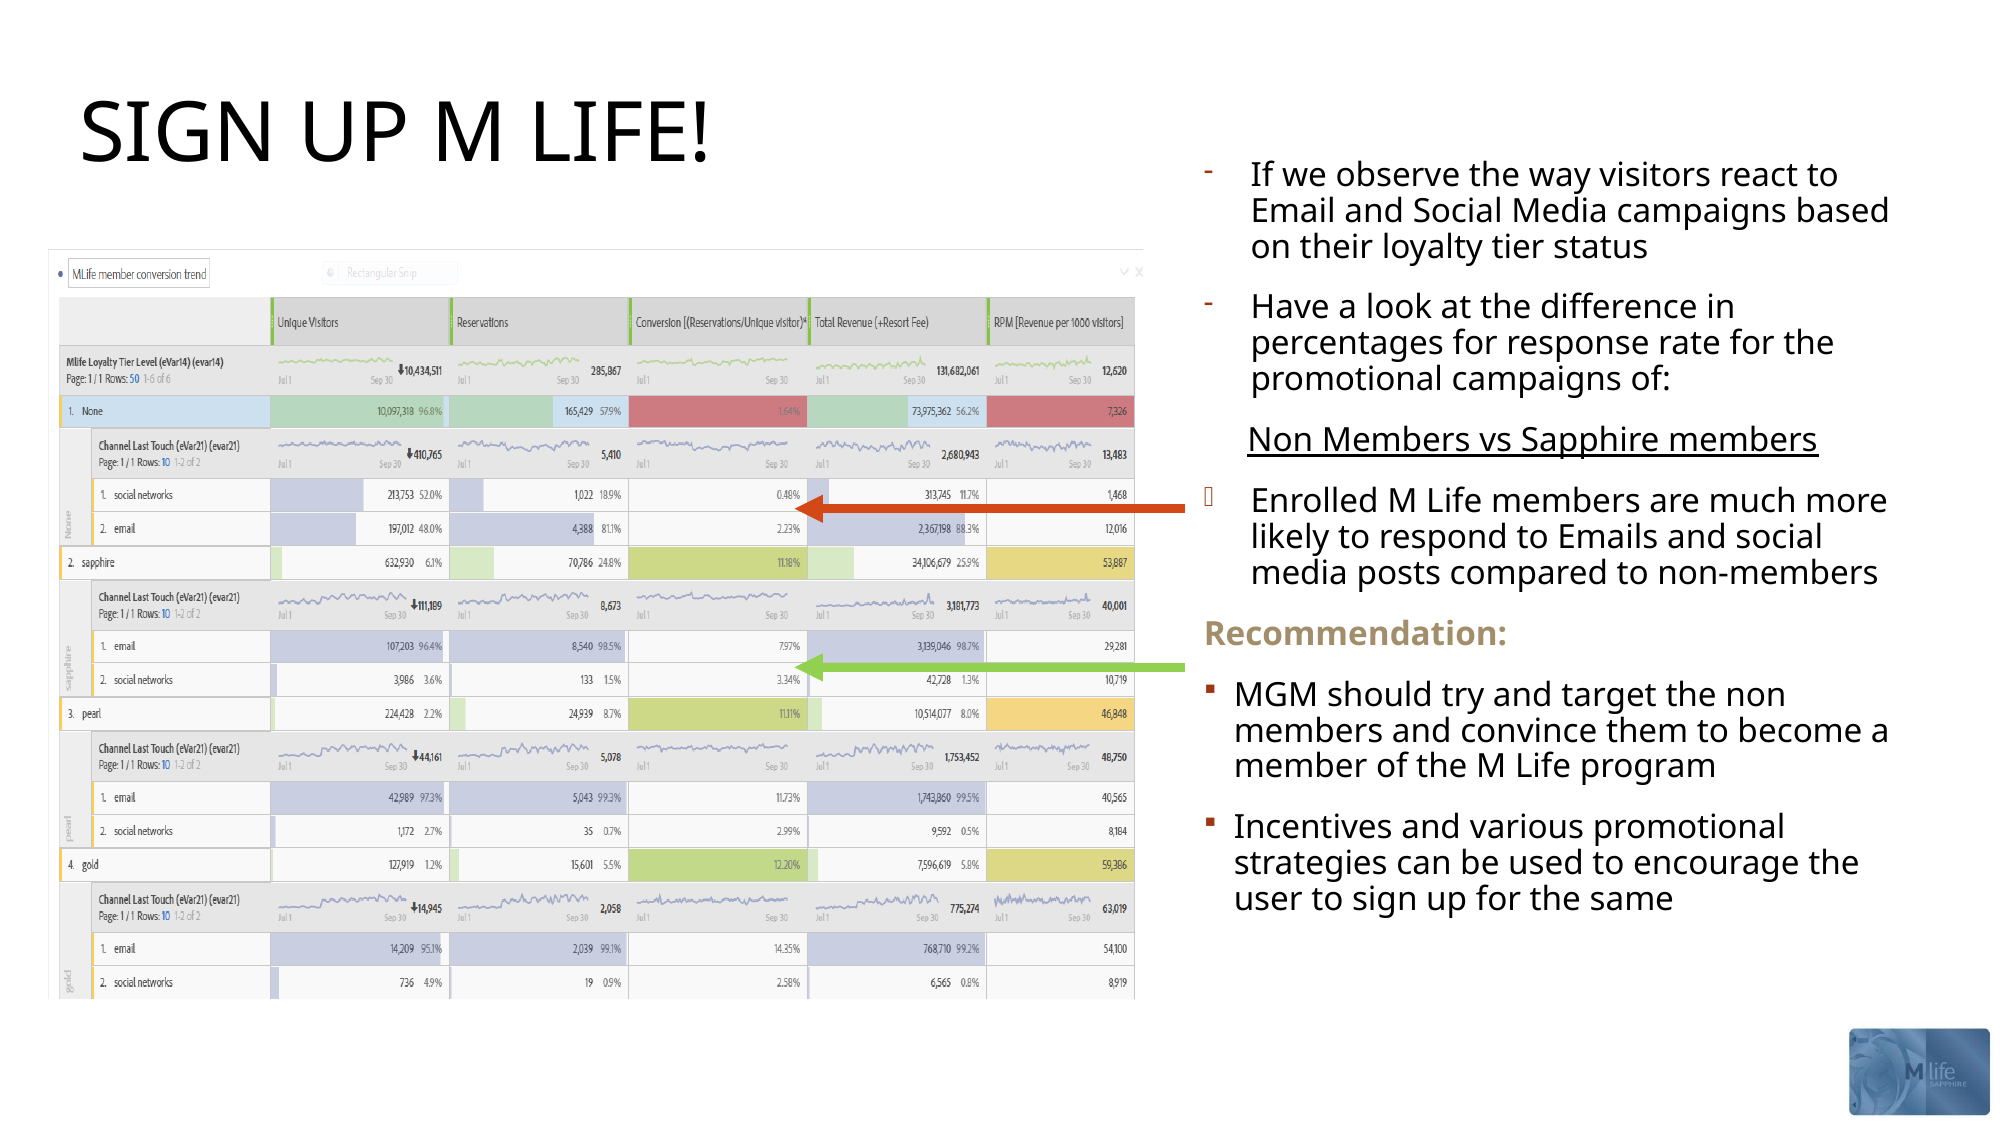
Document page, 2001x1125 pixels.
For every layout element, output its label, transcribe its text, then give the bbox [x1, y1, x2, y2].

picture [1839, 1020, 2000, 1125]
text_box If we observe the way visitors react to Email and Social Media campaigns based on their loyalty tier status Have a look at the difference in percentages for response rate for the promotional campaigns of: Non Members vs Sapphire members Enrolled M Life members are much more likely to respond to Emails and social media posts compared to non-members Recommendation: MGM should try and target the non members and convince them to become a member of the M Life program Incentives and various promotional strategies can be used to encourage the user to sign up for the same [1189, 150, 1938, 1125]
text_box Sign up M life! [64, 32, 1010, 233]
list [45, 236, 1142, 996]
